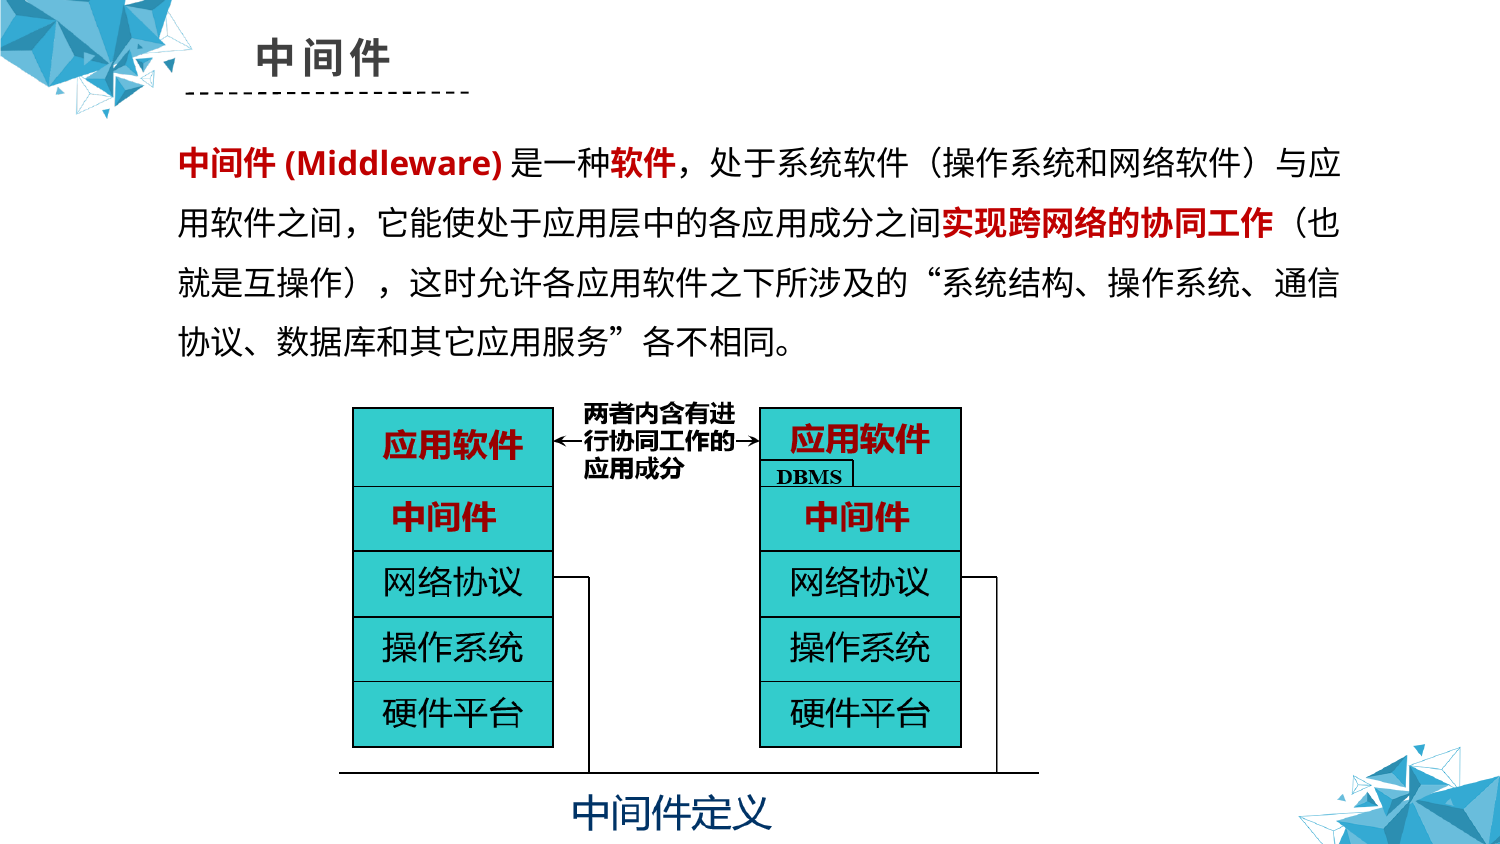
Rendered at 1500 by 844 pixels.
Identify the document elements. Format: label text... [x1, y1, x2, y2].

picture [327, 374, 1049, 844]
picture [0, 0, 211, 127]
text_box 中间件 [211, 24, 484, 90]
picture [1266, 710, 1500, 844]
text_box 中间件(Middleware)是一种软件，处于系统软件（操作系统和网络软件）与应用软件之间，它能使处于应用层中的各应用成分之间实现跨网络的协同工作（也就是互操作），这时允许各应用软件之下所涉及的“系统结构、操作系统、通信协议、数据库和其它应用服务”各不相同。 [162, 114, 1379, 370]
